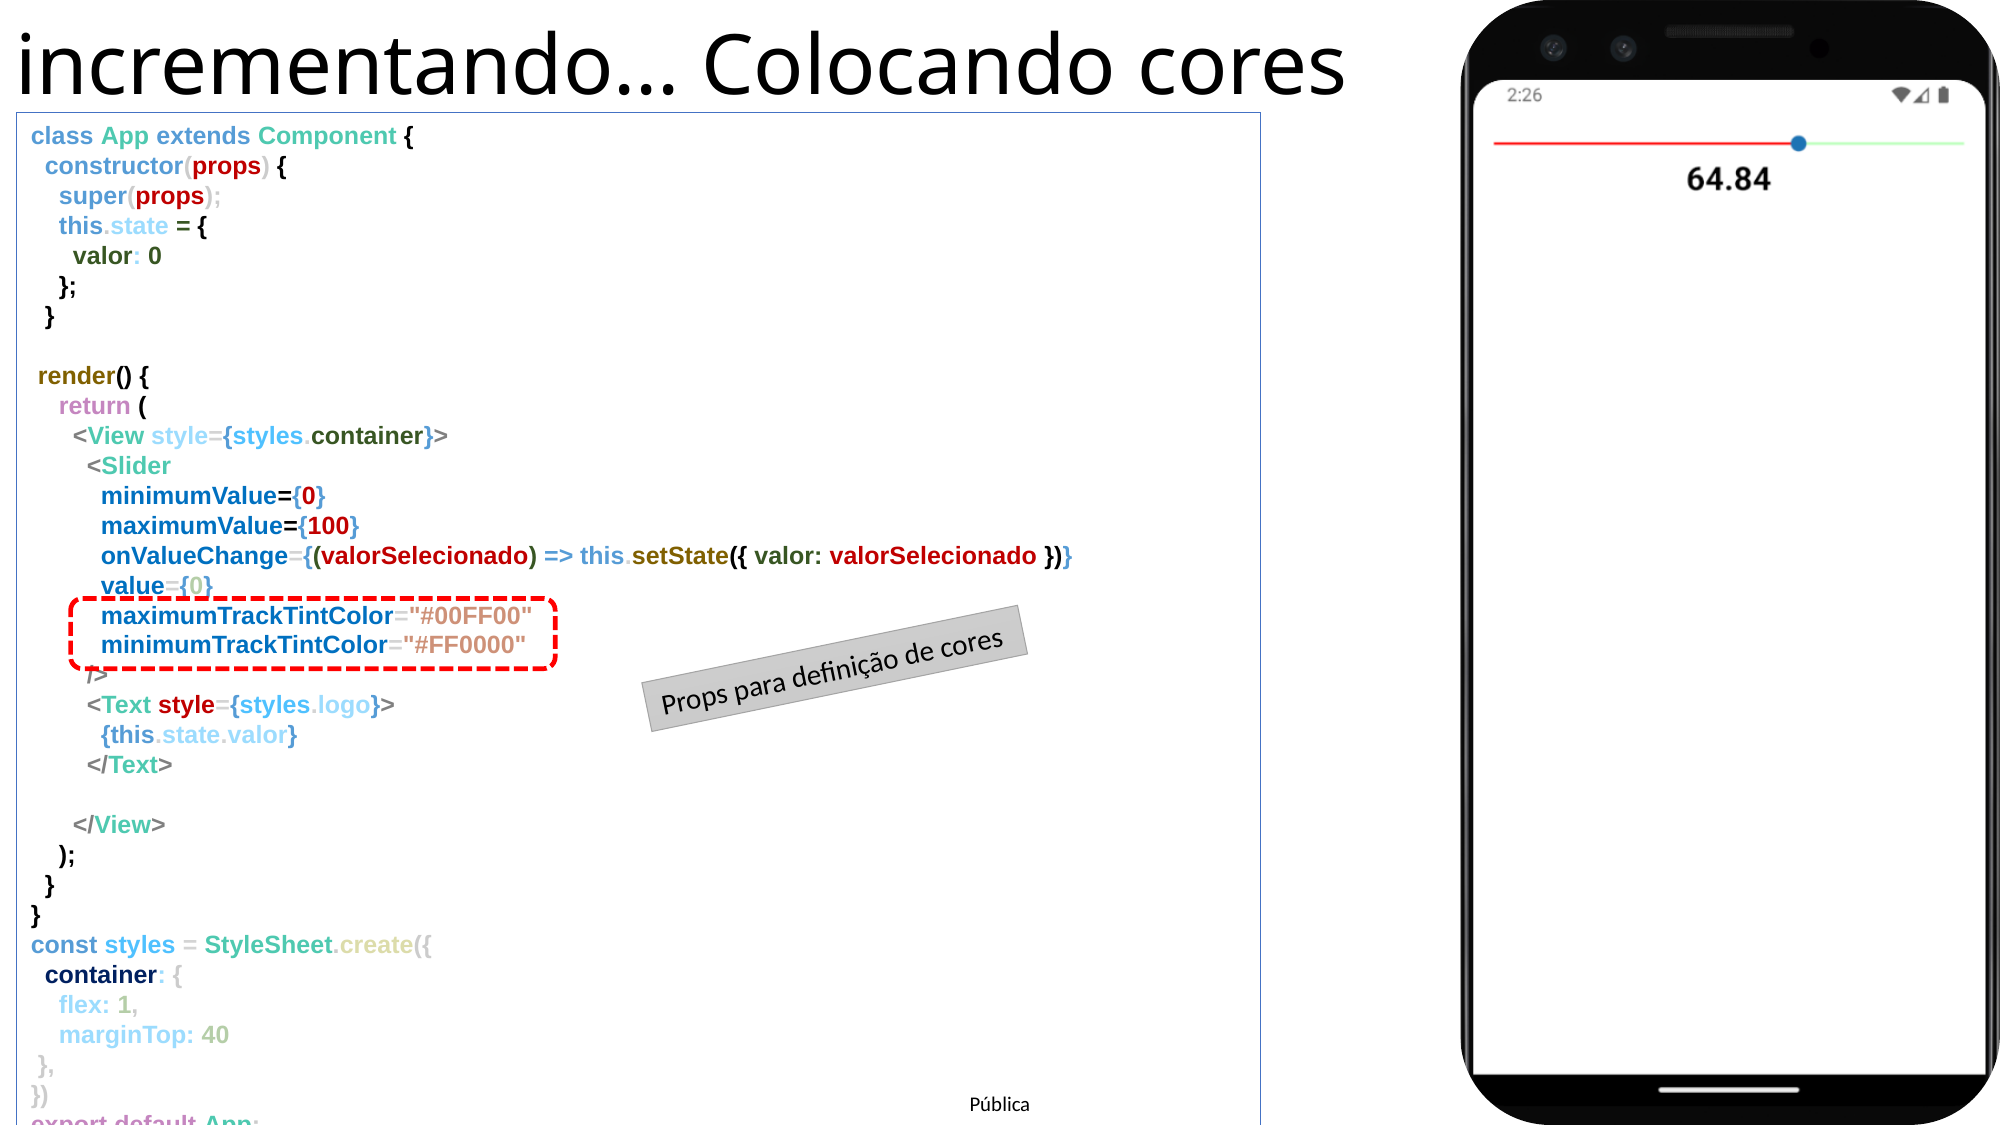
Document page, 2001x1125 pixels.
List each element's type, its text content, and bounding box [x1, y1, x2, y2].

picture [1460, 0, 2000, 1125]
text_box [70, 598, 556, 669]
title incrementando... Colocando cores [0, 0, 1460, 135]
text_box Props para definição de cores [641, 604, 1029, 733]
text_box class App extends Component { constructor(props) { super(props); this.state = { valor: 0 }; } render() { return ( <View style={styles.container}> <Slider minimumValue={0} maximumValue={100} onValueChange={(valorSelecionado) => this.setState({ valor: valorSelecionado })} value={0} maximumTrackTintColor="#00FF00" minimumTrackTintColor="#FF0000" /> <Text style={styles.logo}> {this.state.valor} </Text> </View> ); } } const styles = StyleSheet.create({ container: { flex: 1, marginTop: 40 }, }) export default App; [16, 112, 1261, 1125]
